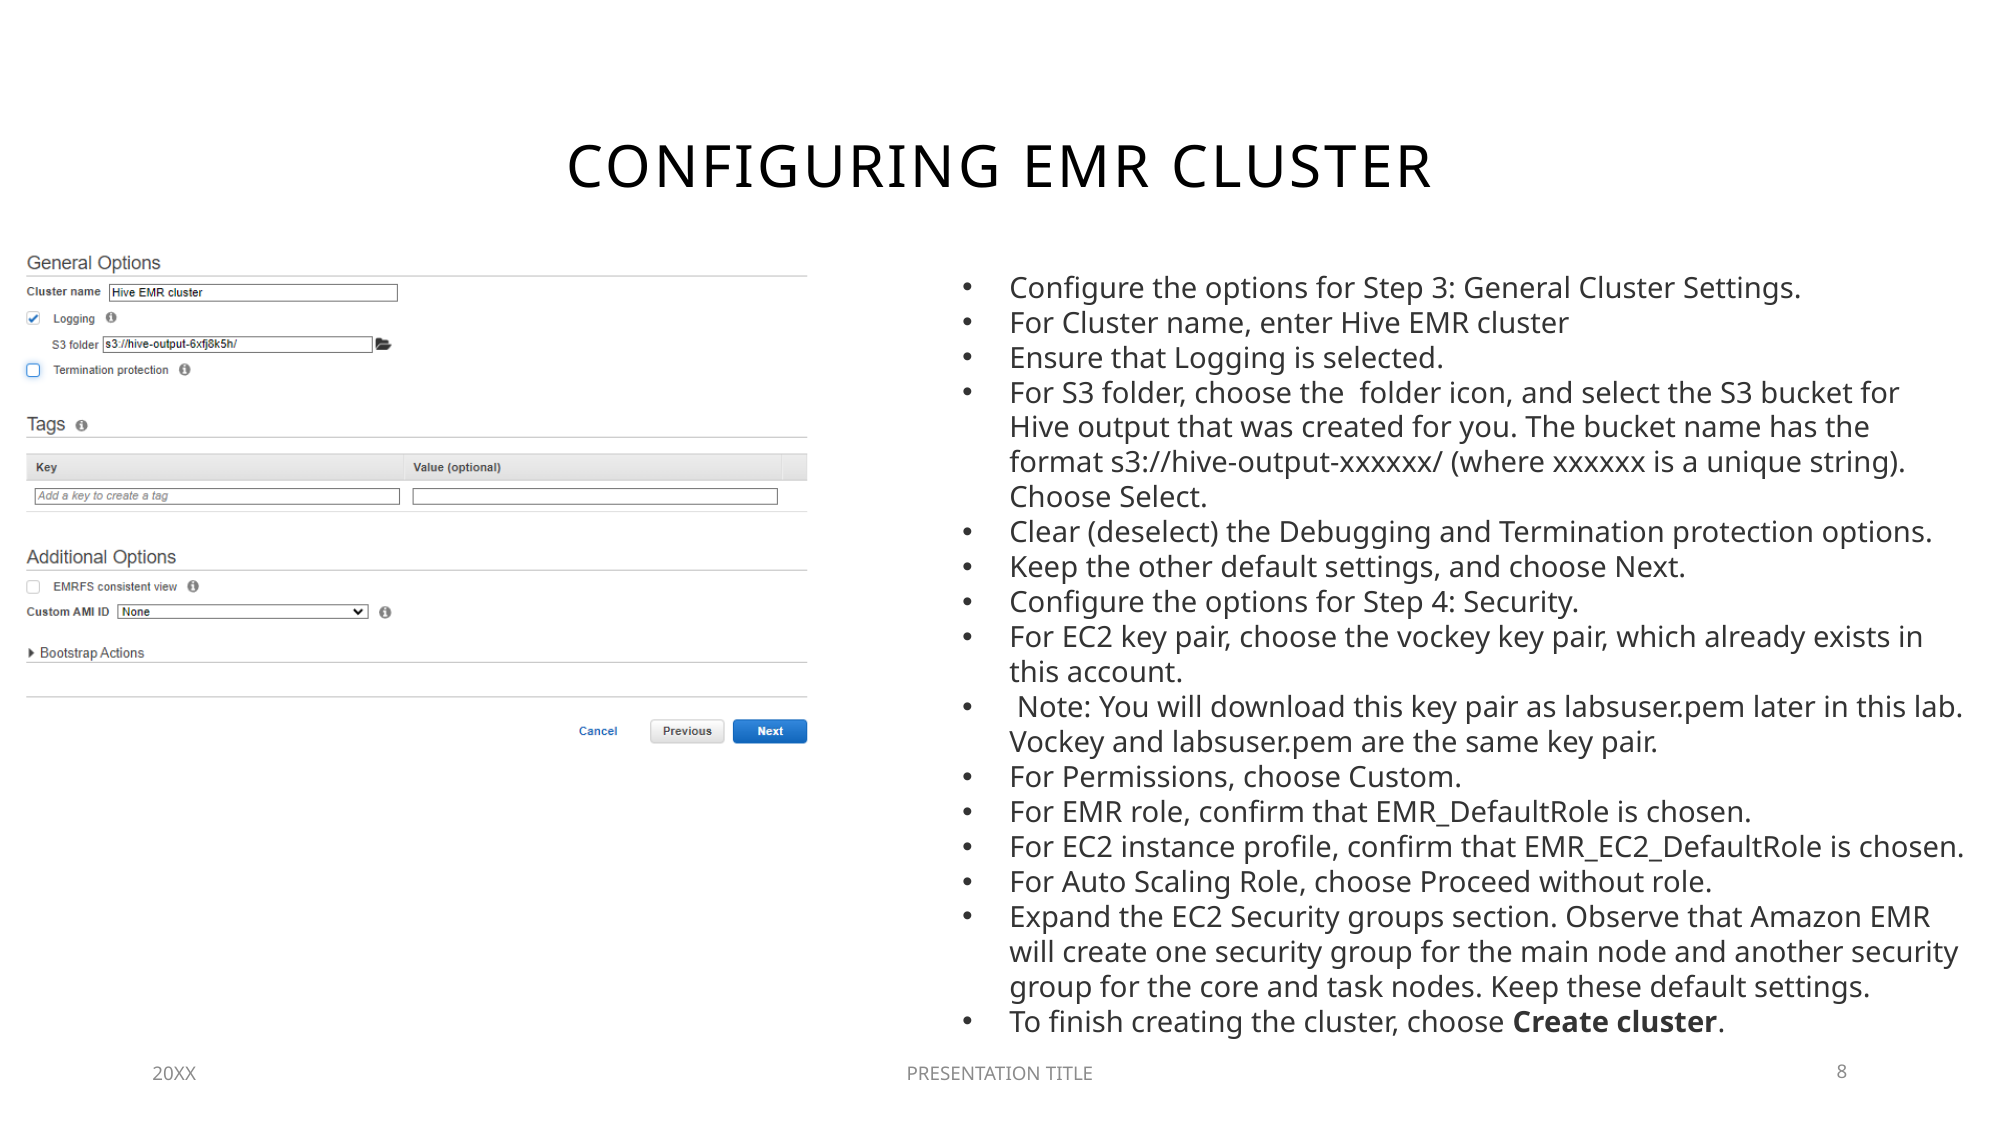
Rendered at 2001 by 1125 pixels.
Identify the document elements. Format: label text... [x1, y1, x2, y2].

title Configuring emr cluster [137, 59, 1863, 278]
text_box Configure the options for Step 3: General Cluster Settings. For Cluster name, enter Hive EMR cluster Ensure that Logging is selected. For S3 folder, choose the folder icon, and select the S3 bucket for Hive output that was created for you. The bucket name has the format s3://hive-output-xxxxxx/ (where xxxxxx is a unique string). Choose Select. Clear (deselect) the Debugging and Termination protection options. Keep the other default settings, and choose Next. Configure the options for Step 4: Security. For EC2 key pair, choose the vockey key pair, which already exists in this account. Note: You will download this key pair as labsuser.pem later in this lab. Vockey and labsuser.pem are the same key pair. For Permissions, choose Custom. For EMR role, confirm that EMR_DefaultRole is chosen. For EC2 instance profile, confirm that EMR_EC2_DefaultRole is chosen. For Auto Scaling Role, choose Proceed without role. Expand the EC2 Security groups section. Observe that Amazon EMR will create one security group for the main node and another security group for the core and task nodes. Keep these default settings. To finish creating the cluster, choose Create cluster. [947, 261, 1981, 1046]
picture [19, 241, 846, 755]
slide_number 8 [1412, 1046, 1863, 1103]
slide_number 20XX [137, 1042, 588, 1103]
footer PRESENTATION TITLE [662, 1042, 1338, 1103]
